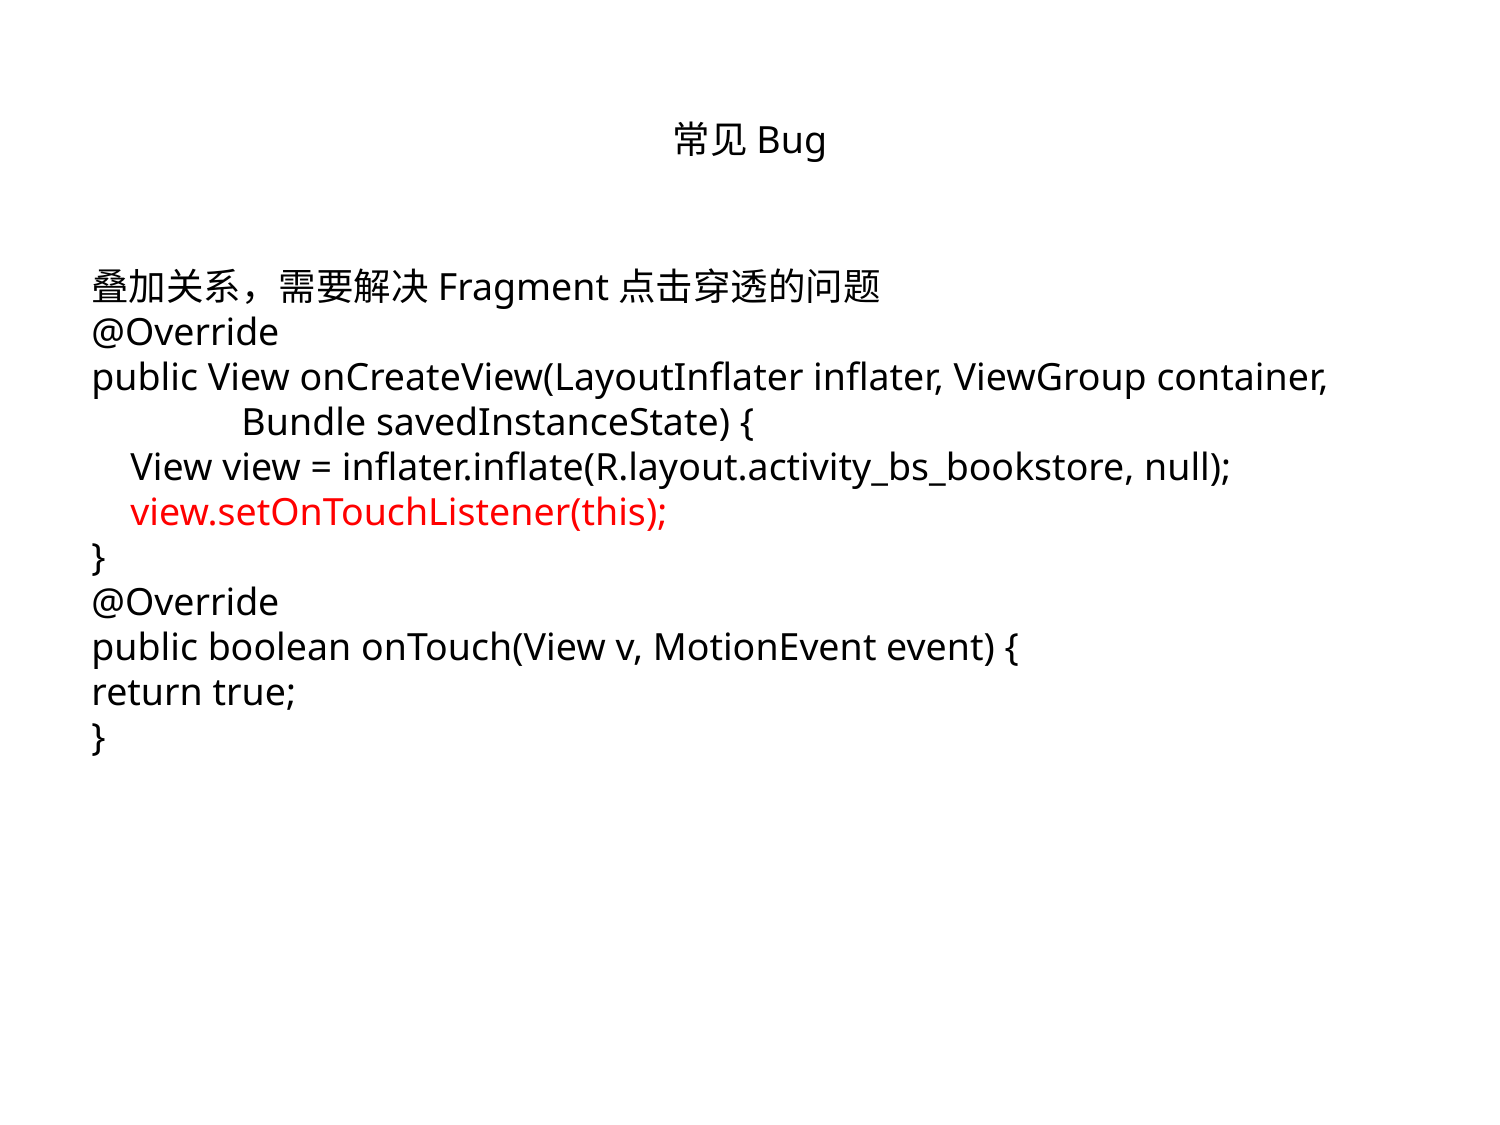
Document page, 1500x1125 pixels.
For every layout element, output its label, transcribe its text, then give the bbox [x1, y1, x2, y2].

subtitle 叠加关系，需要解决Fragment点击穿透的问题 @Override public View onCreateView(LayoutInflater inflater, ViewGroup container, Bundle savedInstanceState) { View view = inflater.inflate(R.layout.activity_bs_bookstore, null); view.setOnTouchListener(this); } @Override public boolean onTouch(View v, MotionEvent event) { return true; } [76, 255, 1427, 846]
title 常见Bug [75, 44, 1425, 233]
